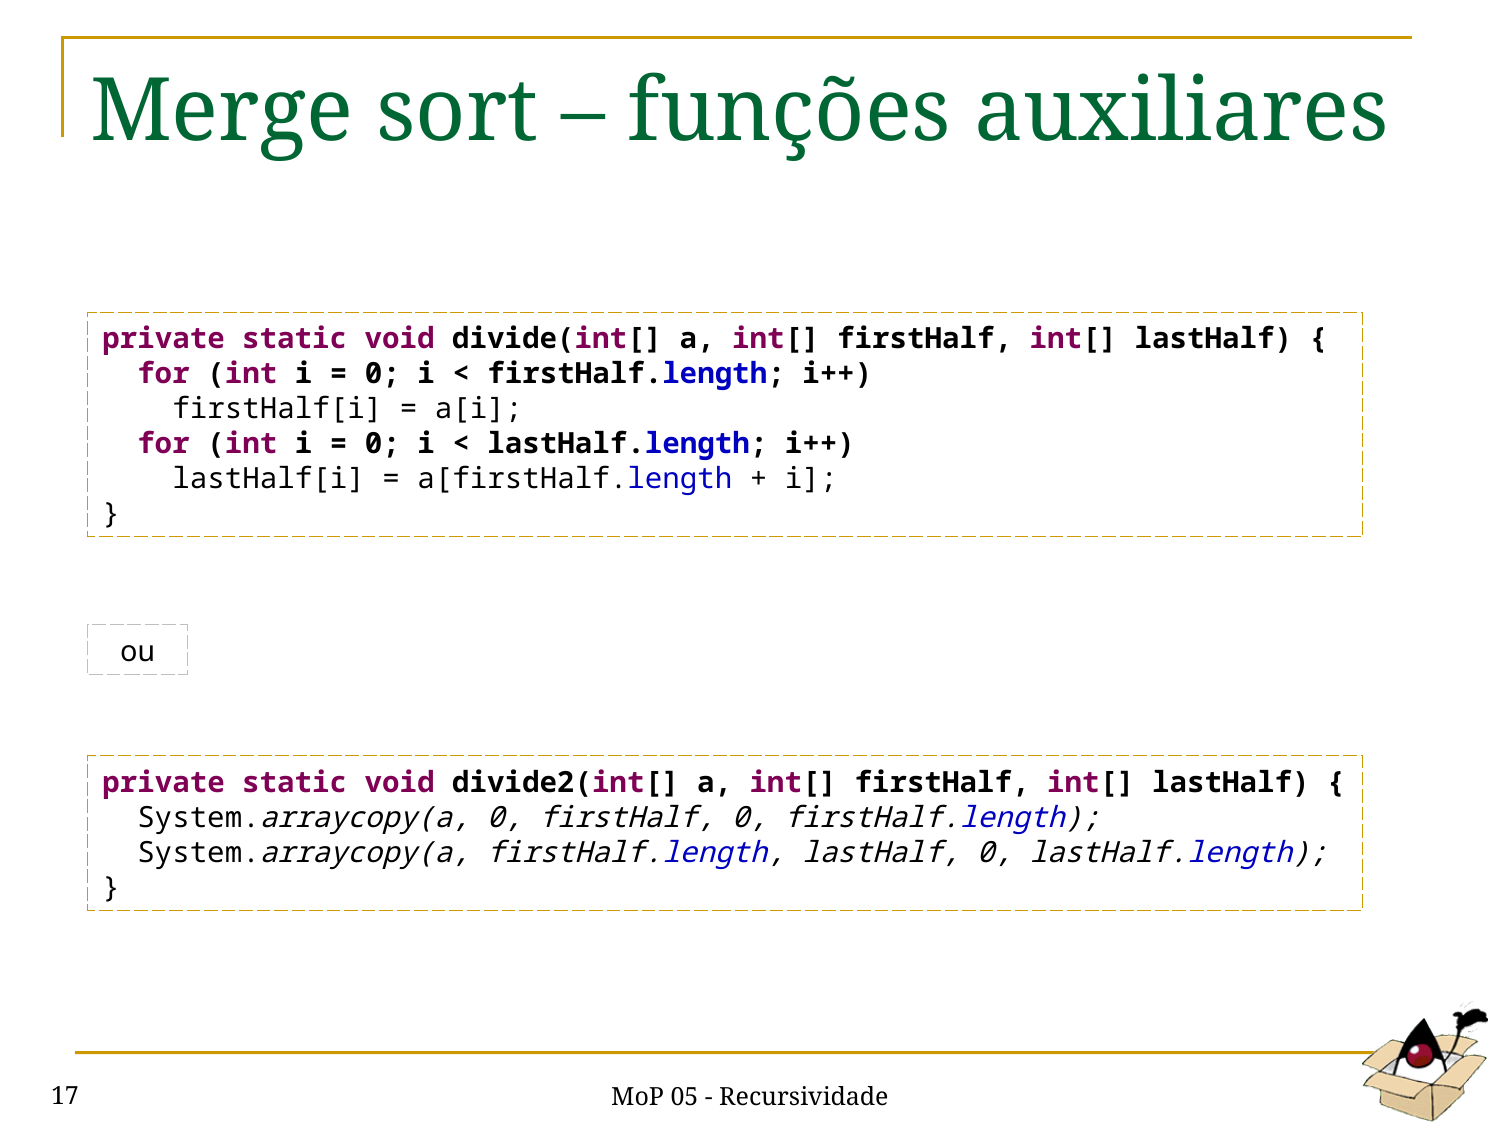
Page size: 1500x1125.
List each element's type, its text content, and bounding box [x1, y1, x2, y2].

text_box private static void divide(int[] a, int[] firstHalf, int[] lastHalf) { for (int i = 0; i < firstHalf.length; i++) firstHalf[i] = a[i]; for (int i = 0; i < lastHalf.length; i++) lastHalf[i] = a[firstHalf.length + i]; } [87, 312, 1363, 537]
picture [1362, 999, 1488, 1122]
text_box private static void divide2(int[] a, int[] firstHalf, int[] lastHalf) { System.arraycopy(a, 0, firstHalf, 0, firstHalf.length); System.arraycopy(a, firstHalf.length, lastHalf, 0, lastHalf.length); } [87, 755, 1363, 911]
title Merge sort – funções auxiliares [75, 45, 1425, 173]
text_box ou [87, 624, 188, 675]
footer MoP 05 - Recursividade [512, 1064, 988, 1118]
